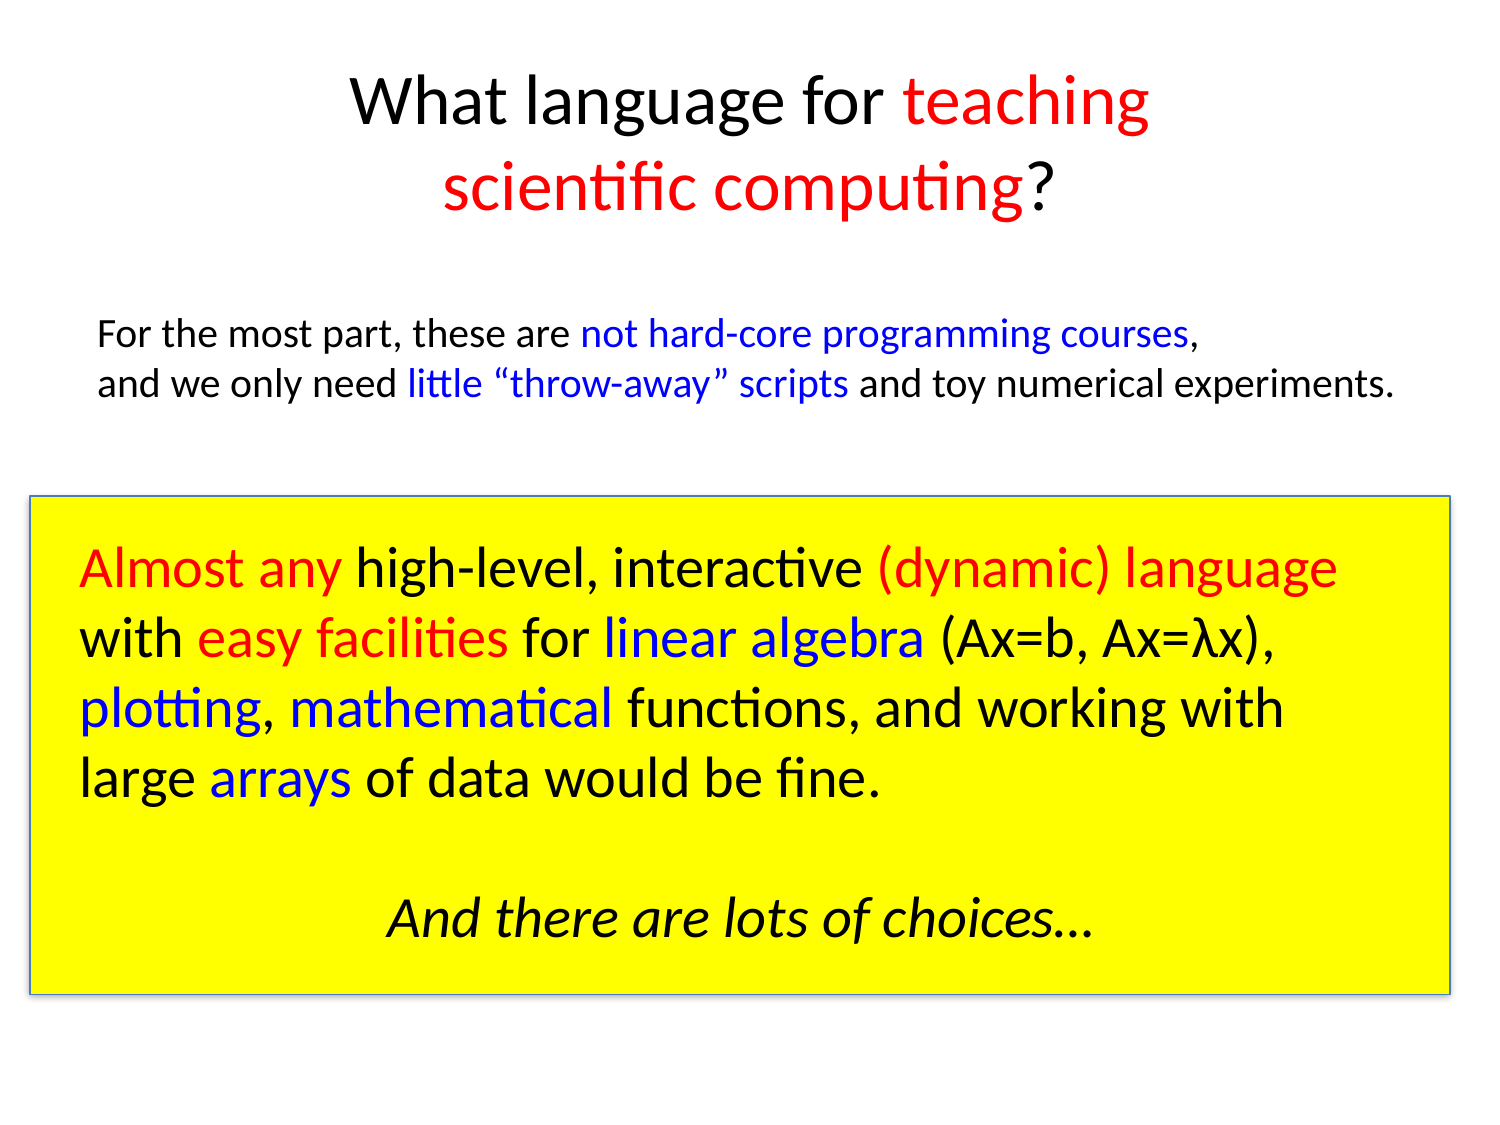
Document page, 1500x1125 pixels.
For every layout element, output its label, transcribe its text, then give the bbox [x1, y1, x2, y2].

text_box [29, 495, 1451, 995]
text_box Almost any high-level, interactive (dynamic) language with easy facilities for linear algebra (Ax=b, Ax=λx), plotting, mathematical functions, and working with large arrays of data would be fine. And there are lots of choices… [64, 521, 1418, 957]
text_box For the most part, these are not hard-core programming courses, and we only need little “throw-away” scripts and toy numerical experiments. [82, 298, 1411, 414]
title What language for teaching scientific computing? [75, 45, 1425, 233]
